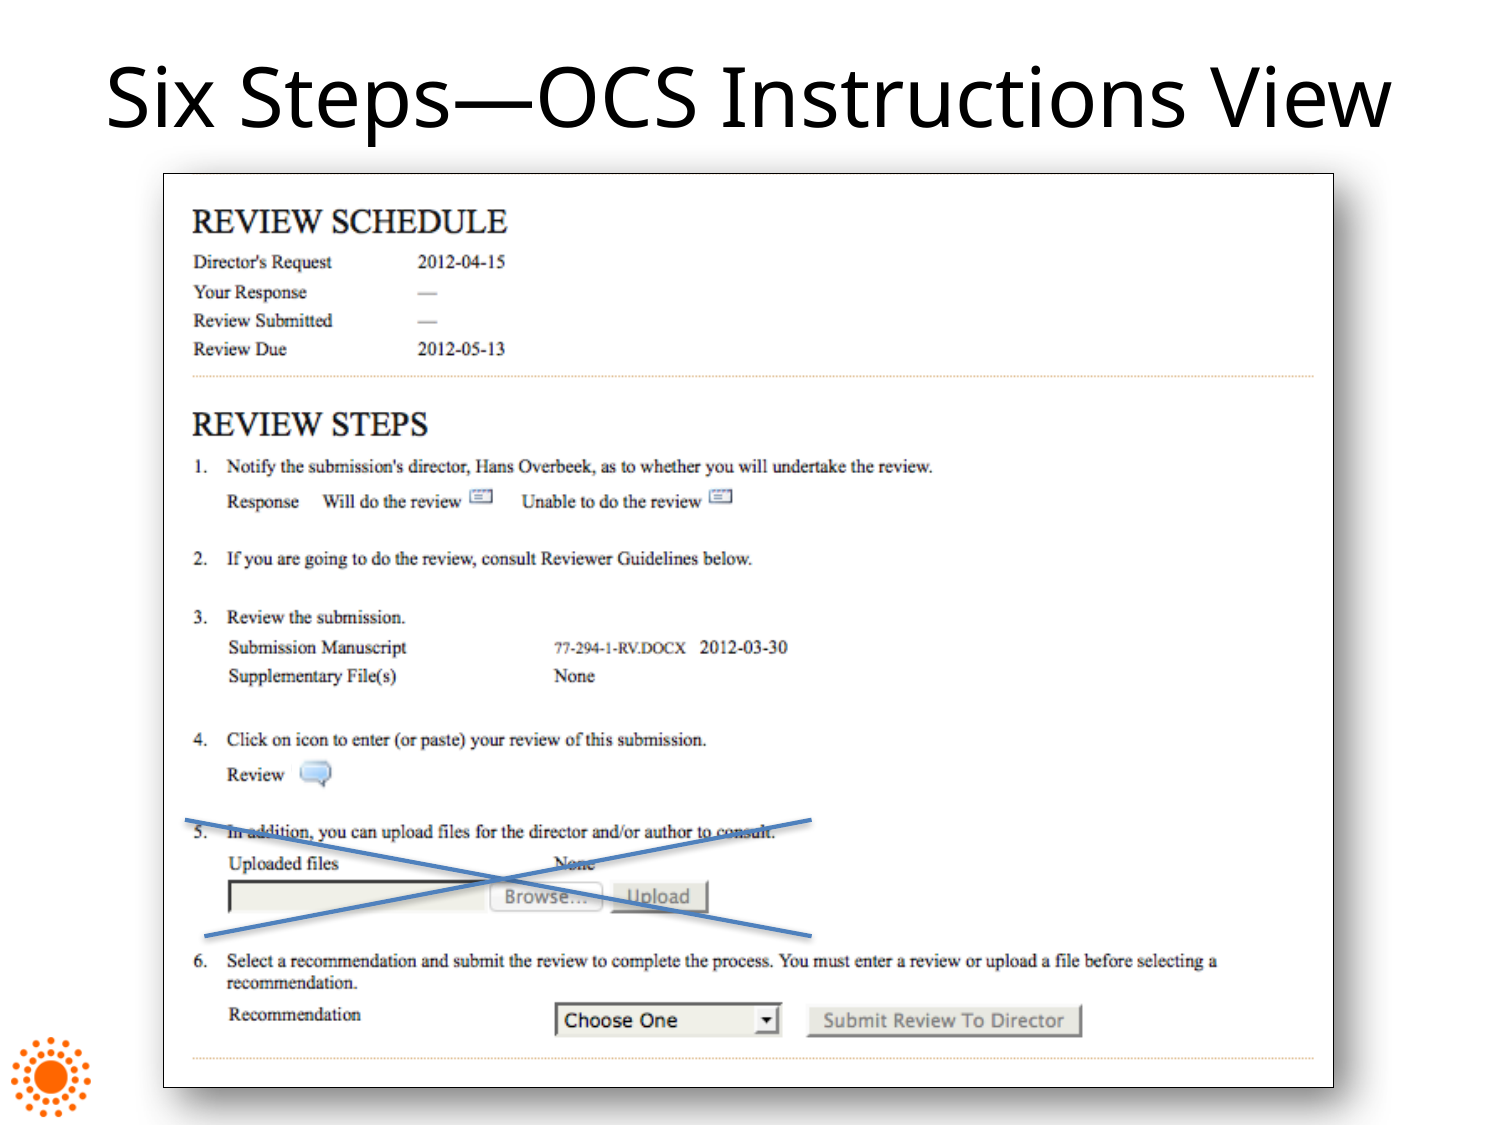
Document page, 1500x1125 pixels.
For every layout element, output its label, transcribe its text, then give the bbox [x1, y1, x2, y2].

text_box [204, 819, 812, 937]
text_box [184, 819, 203, 937]
picture [0, 1026, 102, 1125]
picture [163, 173, 1334, 1088]
title Six Steps—OCS Instructions View [75, 0, 1425, 188]
